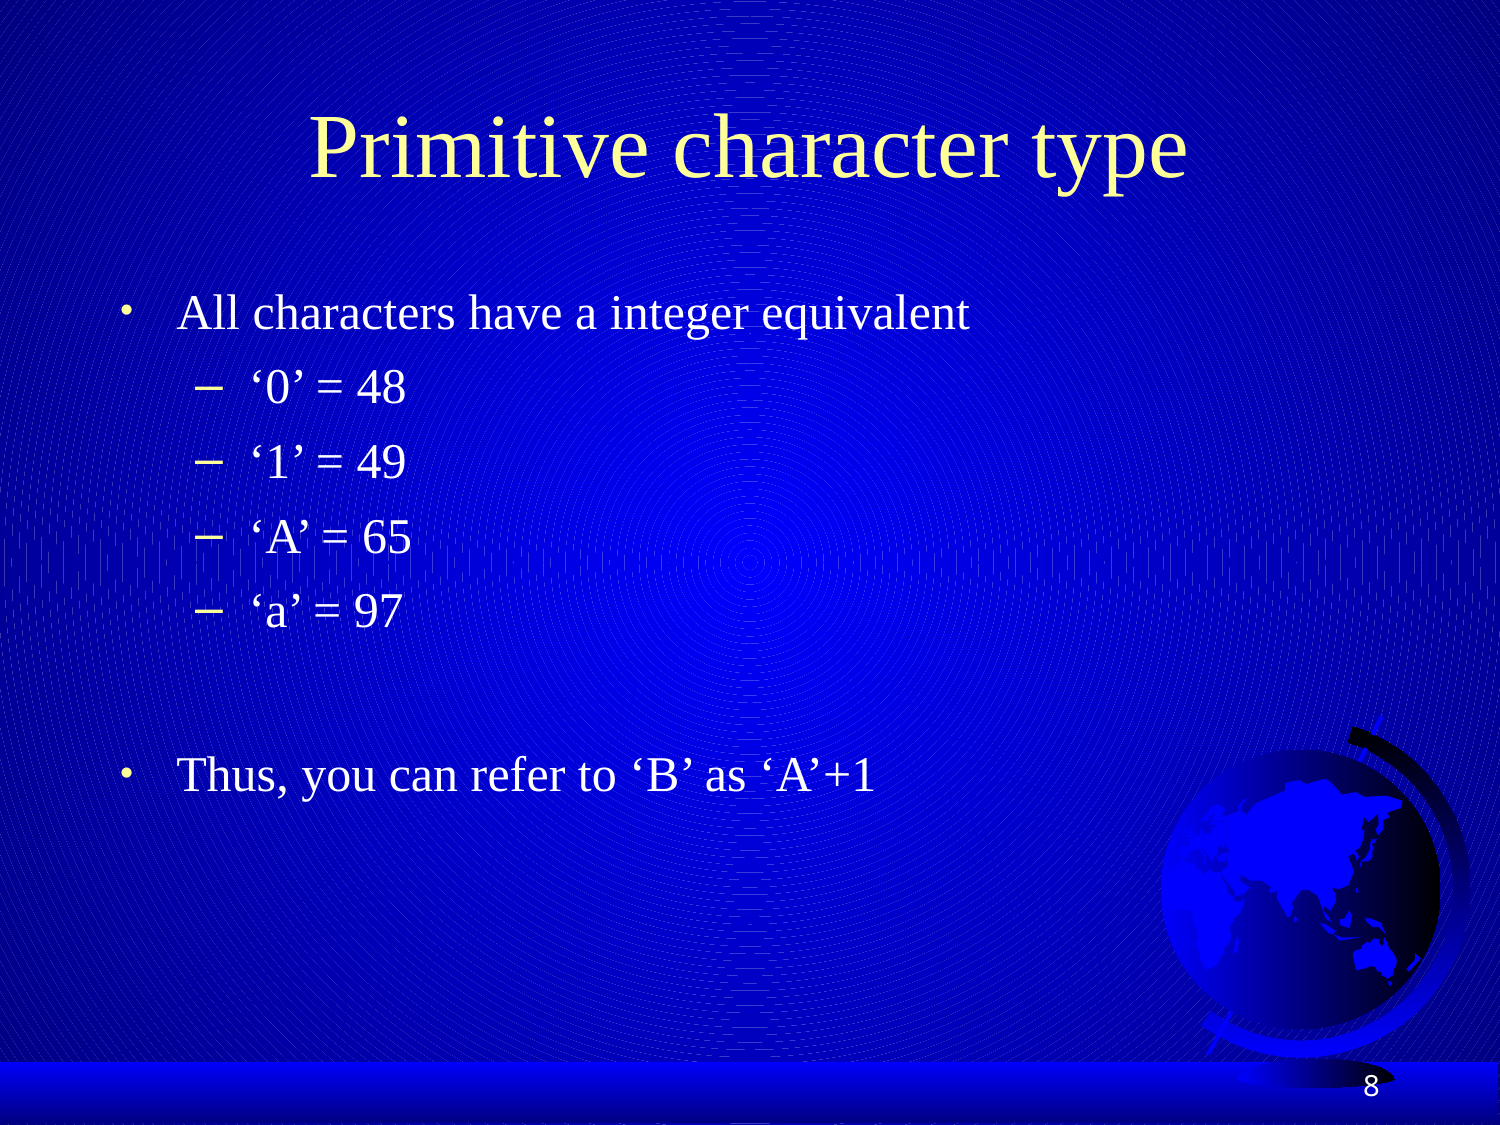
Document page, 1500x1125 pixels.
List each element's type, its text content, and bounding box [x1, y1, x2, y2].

slide_number 8 [1340, 1063, 1388, 1112]
list All characters have a integer equivalent ‘0’ = 48 ‘1’ = 49 ‘A’ = 65 ‘a’ = 97 Thus, you can refer to ‘B’ as ‘A’+1 [111, 271, 1388, 938]
title Primitive character type [111, 8, 1388, 271]
